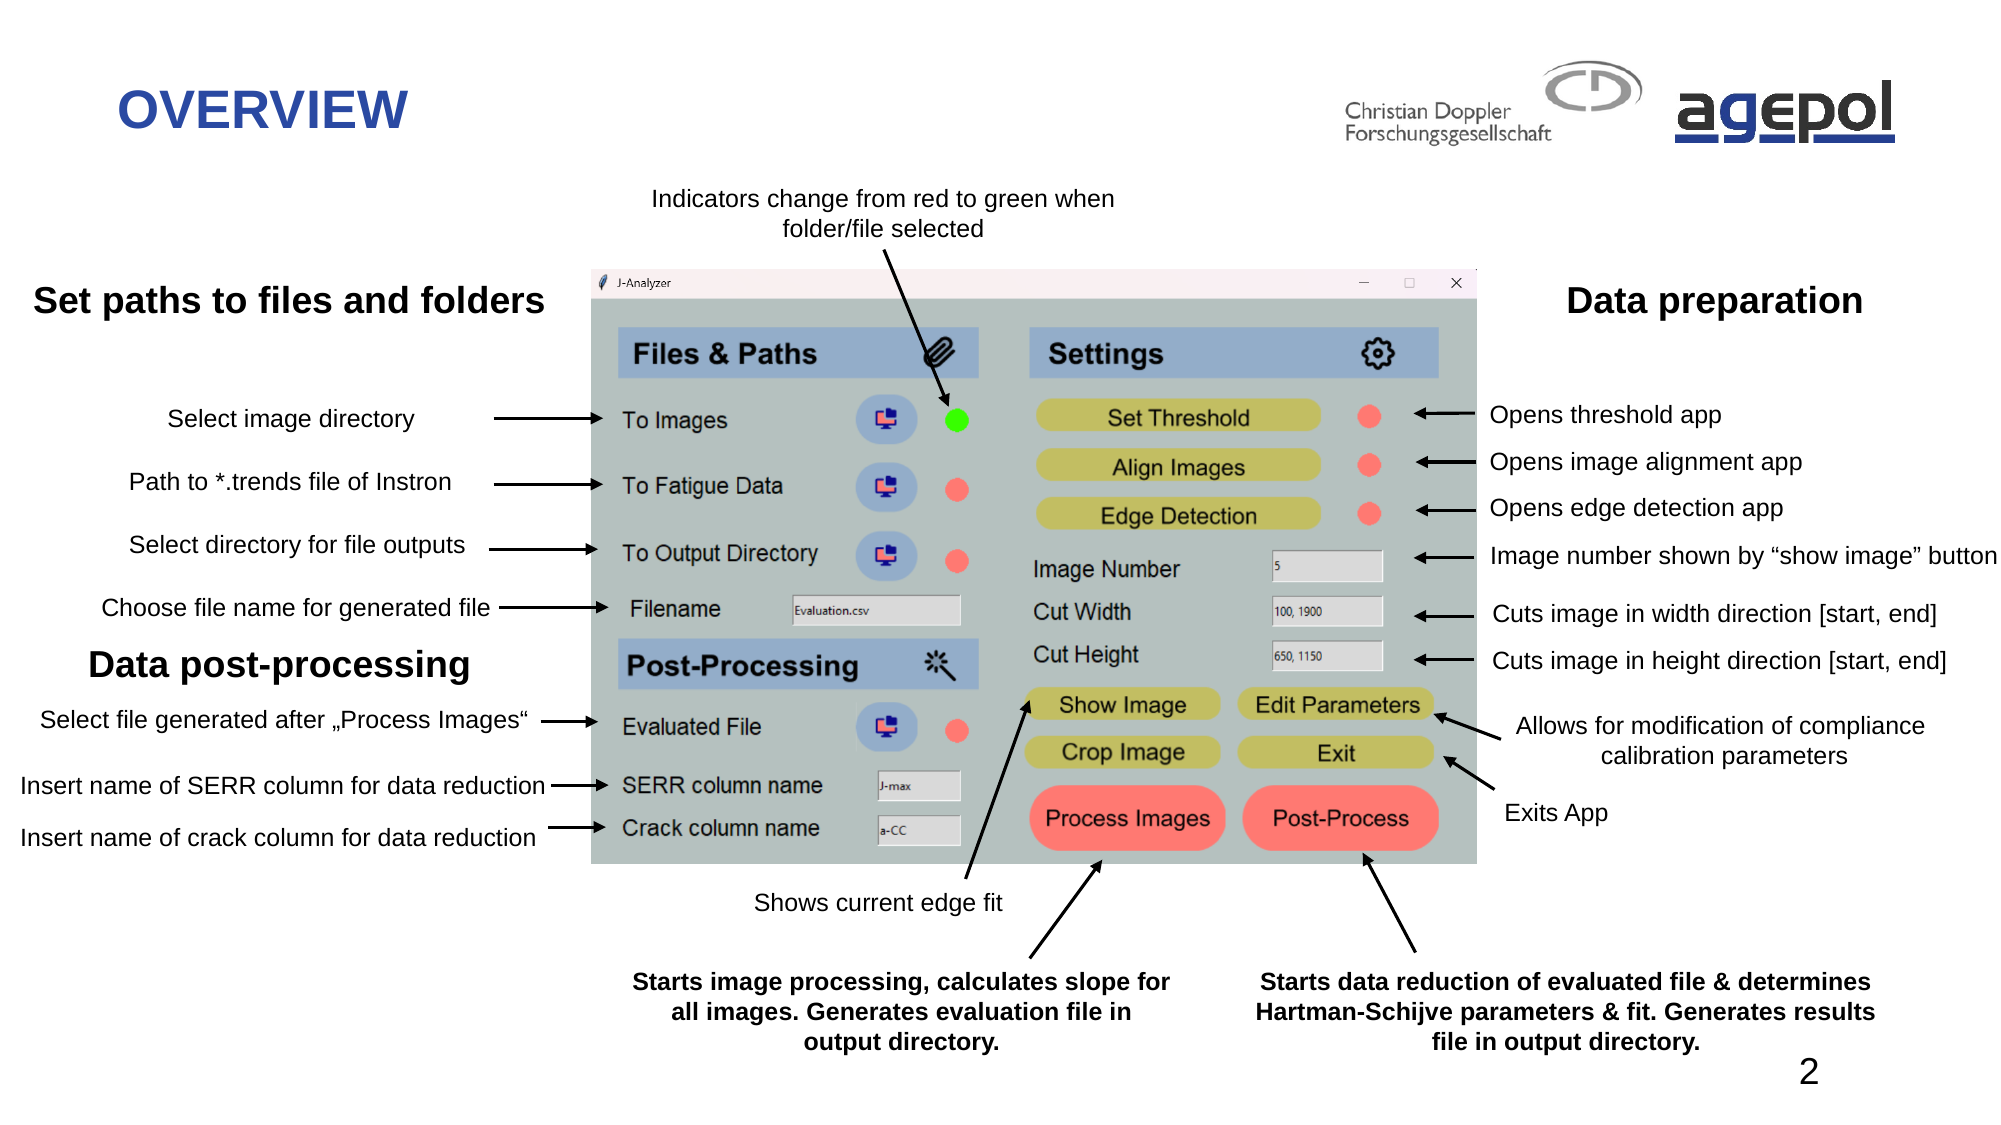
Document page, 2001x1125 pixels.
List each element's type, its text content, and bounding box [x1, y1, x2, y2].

text_box Shows current edge fit [739, 879, 1019, 924]
text_box Choose file name for generated file [86, 584, 507, 630]
text_box Starts image processing, calculates slope for all images. Generates evaluation file in output directory. [614, 958, 1190, 1063]
text_box Opens threshold app [1477, 390, 1738, 436]
text_box Set paths to files and folders [18, 268, 562, 329]
text_box Indicators change from red to green when folder/file selected [632, 174, 1135, 250]
text_box Opens edge detection app [1477, 484, 1800, 529]
picture [591, 269, 1477, 864]
text_box Cuts image in height direction [start, end] [1477, 637, 1964, 682]
text_box Select file generated after „Process Images“ [25, 696, 545, 741]
text_box Path to *.trends file of Instron [114, 458, 468, 504]
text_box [1433, 713, 1500, 740]
text_box Starts data reduction of evaluated file & determines Hartman-Schijve parameters & fit. Generates results file in output directory. [1227, 958, 1906, 1063]
text_box Insert name of SERR column for data reduction [5, 762, 563, 808]
text_box Allows for modification of compliance calibration parameters [1500, 701, 1949, 777]
text_box Image number shown by “show image” button [1477, 532, 2000, 578]
text_box Insert name of crack column for data reduction [5, 814, 553, 859]
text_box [1362, 852, 1416, 953]
text_box Data preparation [1551, 268, 1880, 328]
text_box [883, 250, 949, 407]
picture [1675, 80, 1895, 143]
text_box Cuts image in width direction [start, end] [1477, 590, 1954, 635]
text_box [1443, 755, 1495, 790]
text_box Select image directory [152, 395, 431, 441]
picture [1339, 56, 1650, 149]
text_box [965, 700, 1030, 880]
text_box Opens image alignment app [1477, 437, 1819, 483]
text_box Exits App [1489, 789, 1624, 835]
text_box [1029, 859, 1103, 959]
text_box Select directory for file outputs [114, 521, 482, 567]
text_box Overview [102, 63, 1882, 163]
slide_number 2 [1784, 1063, 1897, 1100]
text_box Data post-processing [73, 632, 487, 693]
